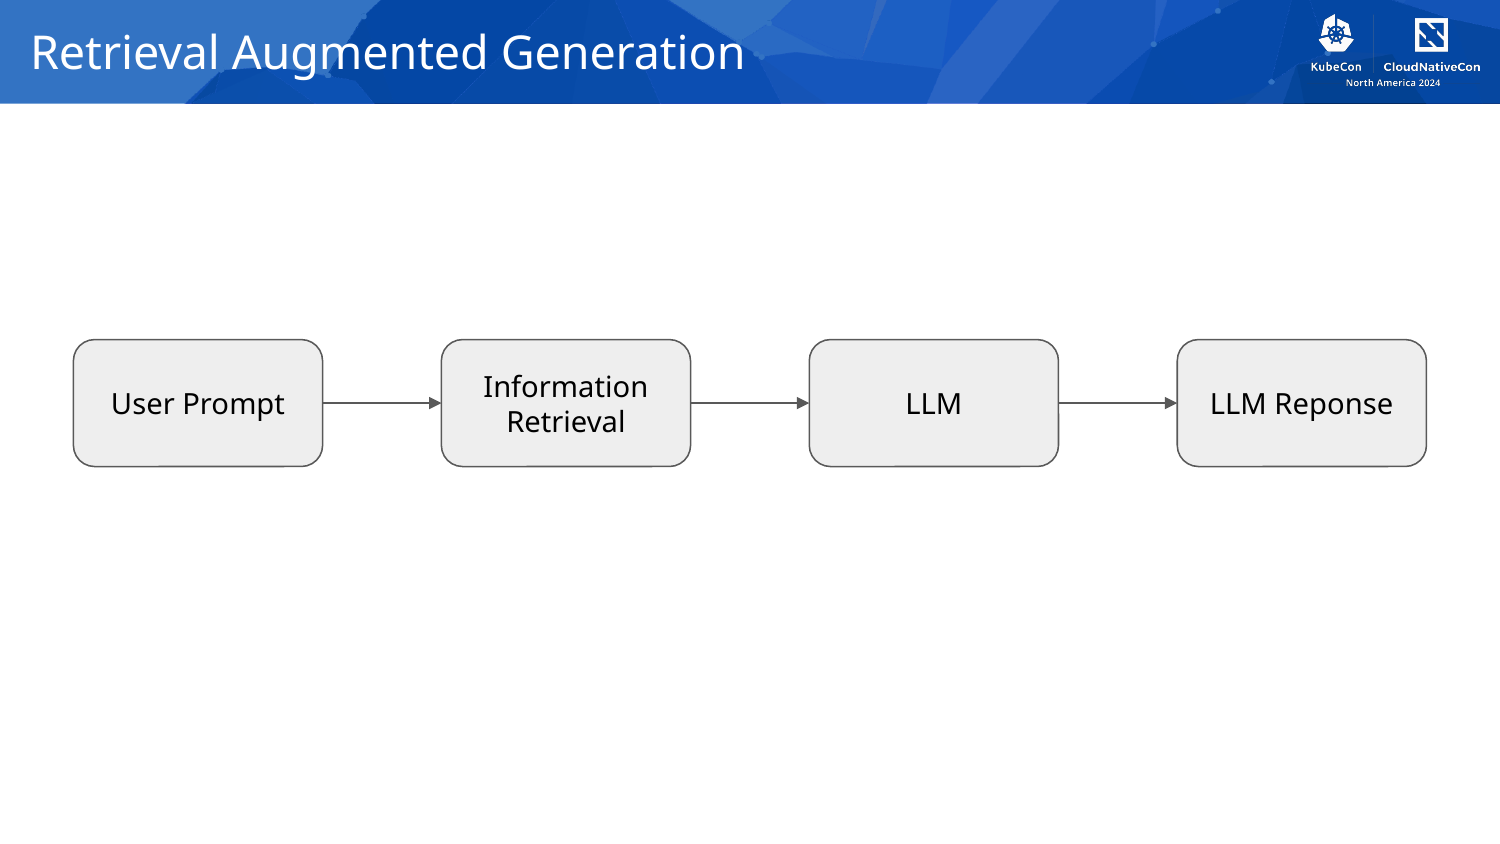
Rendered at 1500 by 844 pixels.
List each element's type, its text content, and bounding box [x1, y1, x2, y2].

text_box User Prompt [73, 339, 323, 467]
text_box LLM [809, 339, 1059, 467]
picture [1307, 14, 1480, 89]
text_box LLM Reponse [1177, 339, 1427, 467]
title Retrieval Augmented Generation [14, 4, 1277, 99]
text_box Information Retrieval [441, 339, 691, 467]
